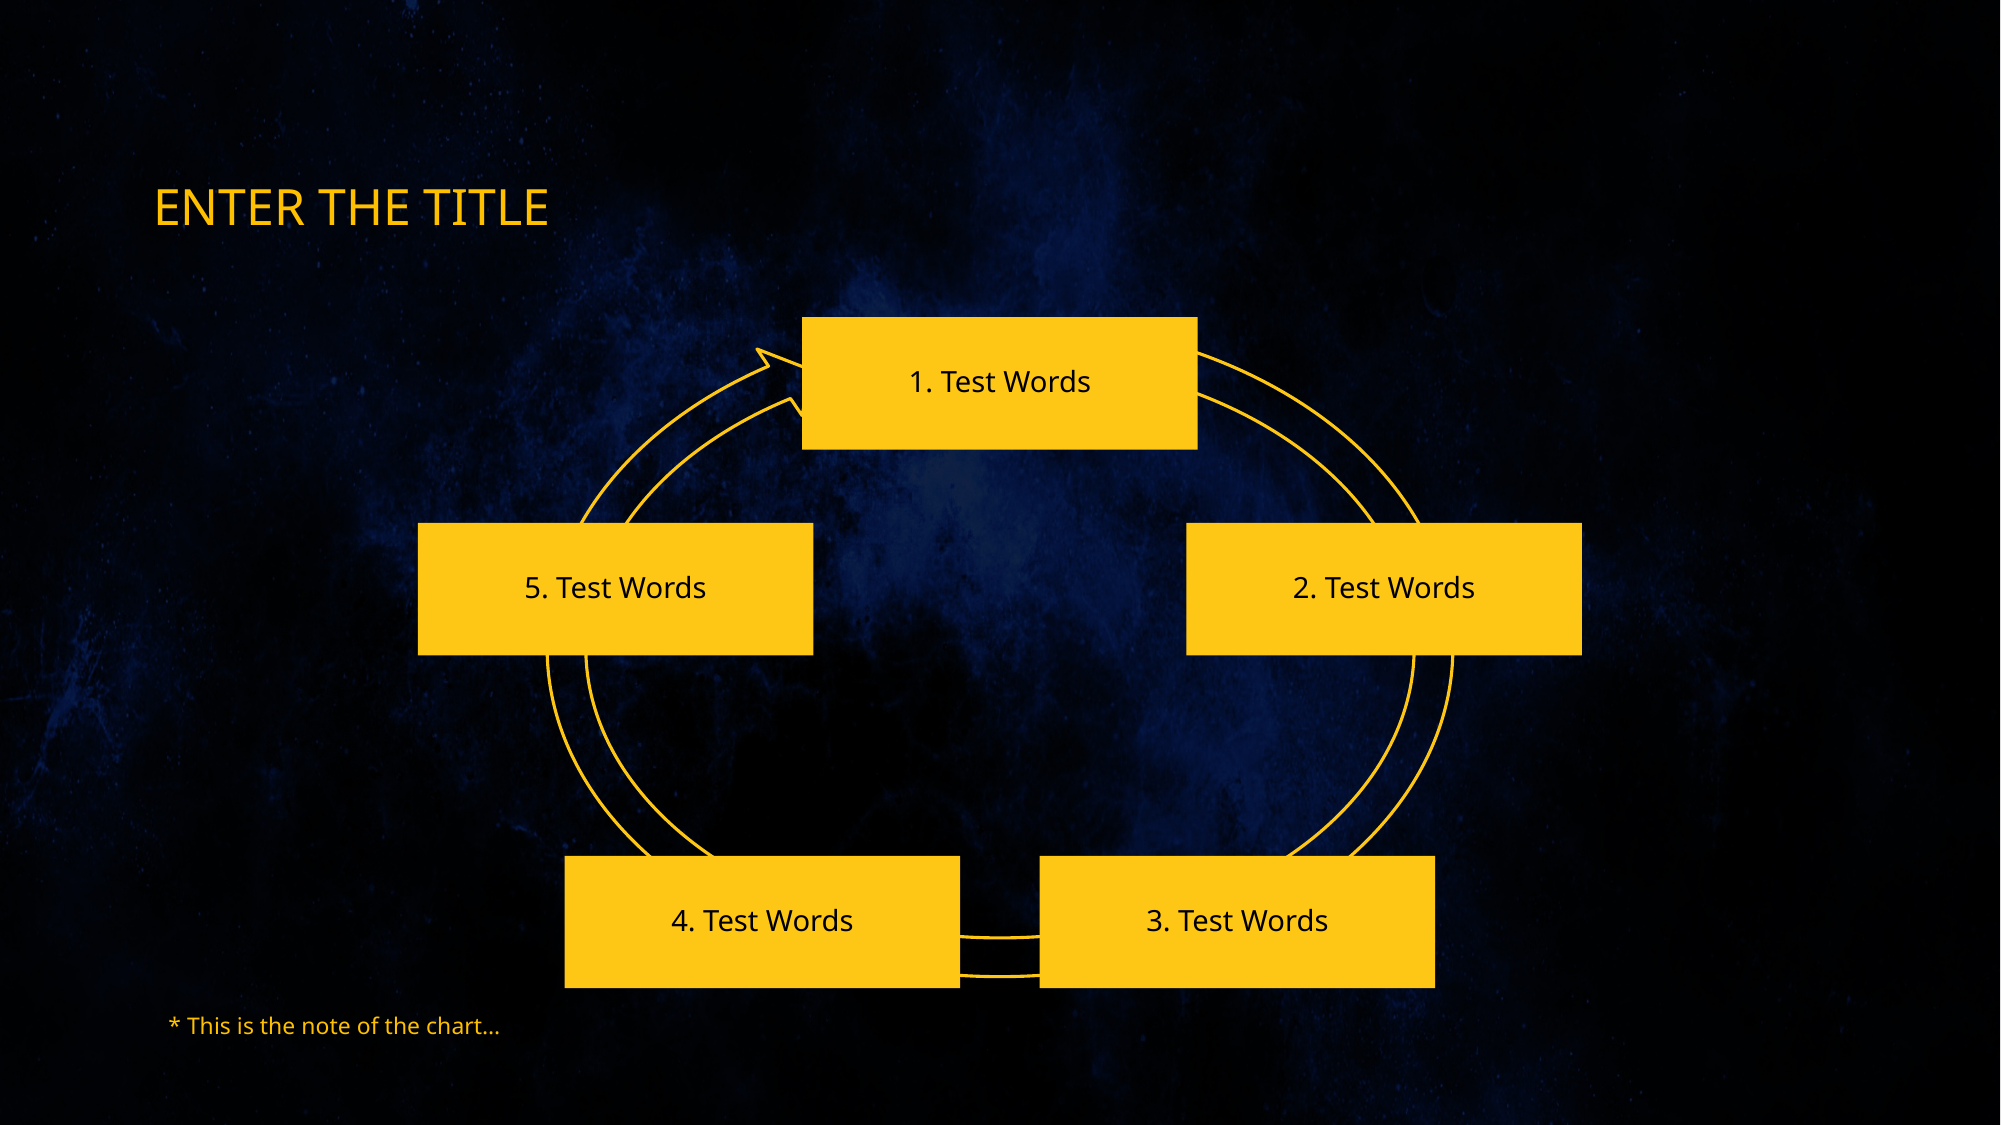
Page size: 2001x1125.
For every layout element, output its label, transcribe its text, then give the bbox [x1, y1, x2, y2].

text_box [417, 298, 1583, 998]
text_box * This is the note of the chart… [153, 1003, 516, 1047]
picture [0, 0, 2001, 1125]
text_box ENTER THE TITLE [138, 167, 566, 243]
